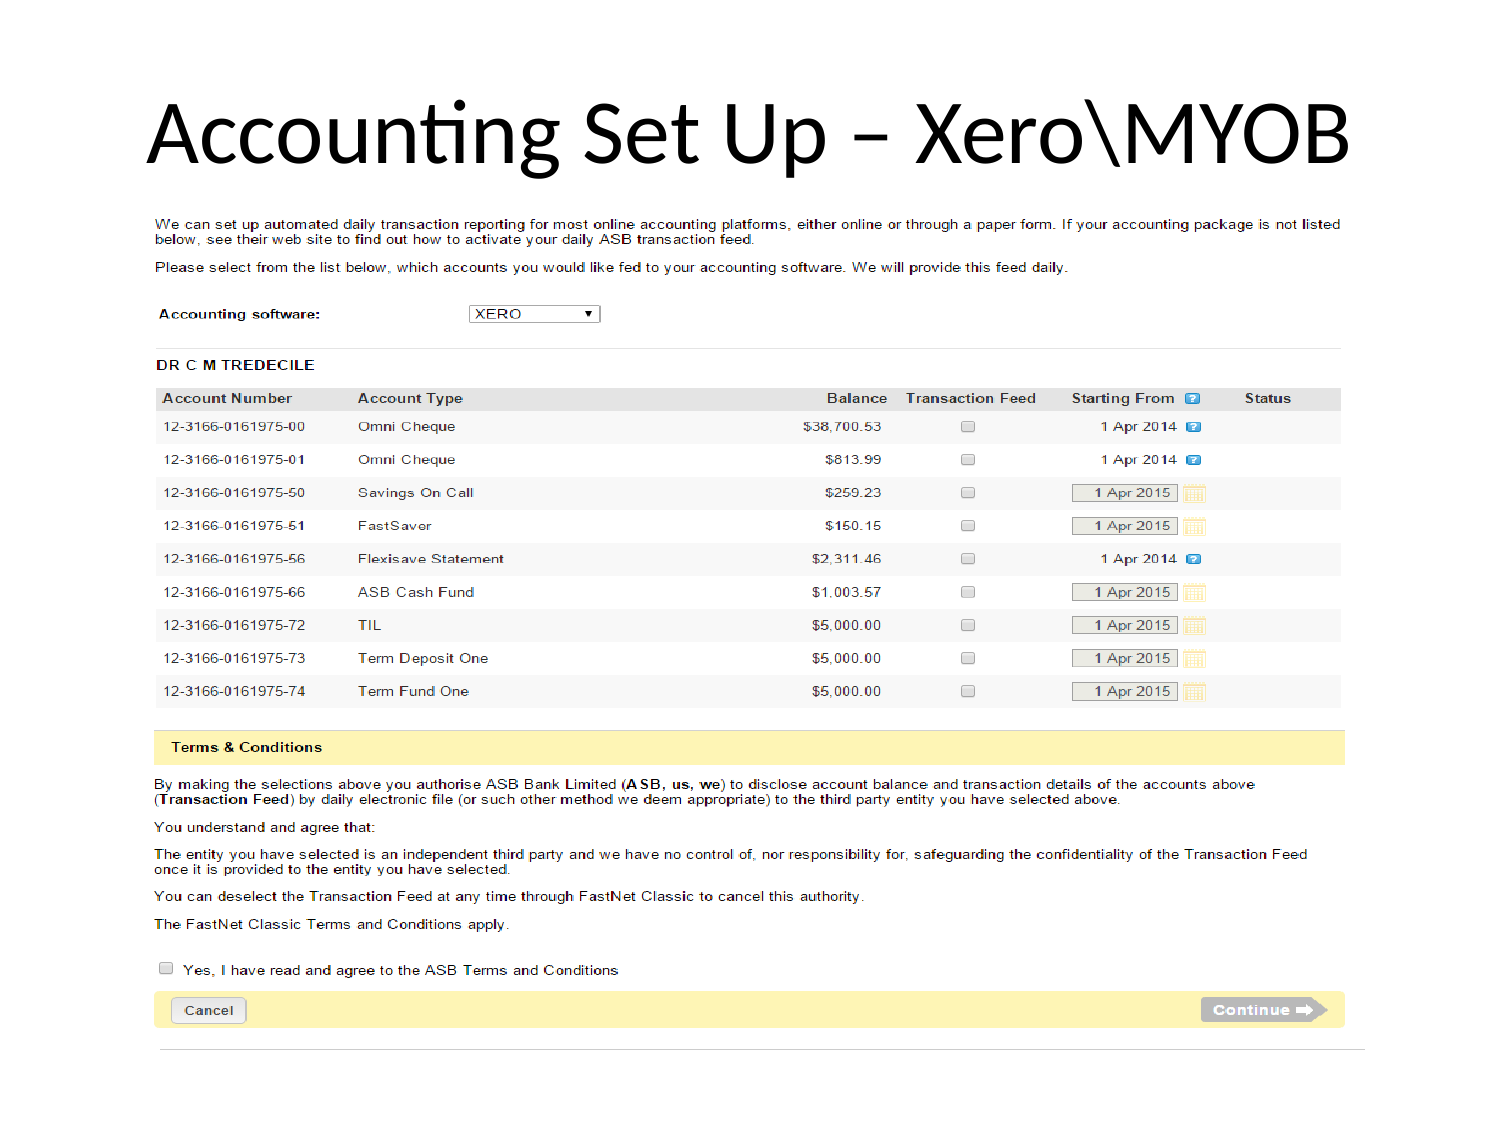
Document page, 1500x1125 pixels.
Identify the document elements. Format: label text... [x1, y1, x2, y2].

picture [147, 214, 1365, 1050]
title Accounting Set Up – Xero\MYOB [75, 45, 1425, 209]
